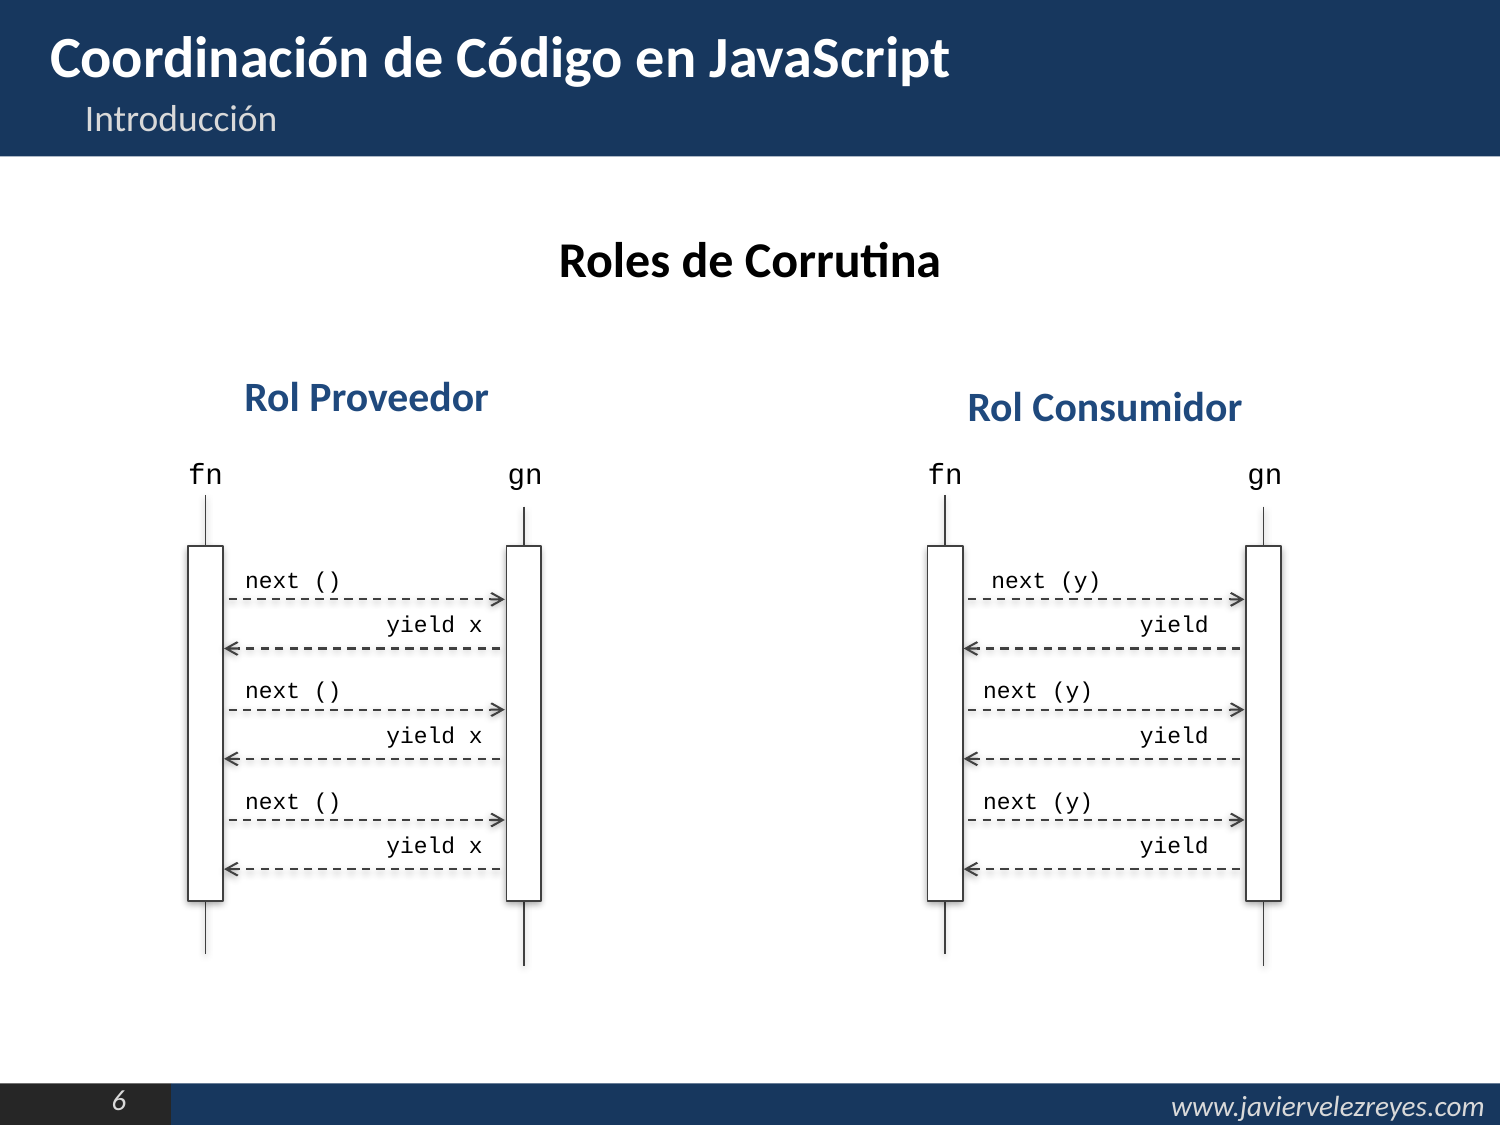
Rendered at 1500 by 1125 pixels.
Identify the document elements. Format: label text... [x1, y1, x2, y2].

list Coordinación de Código en JavaScript [35, 11, 1447, 83]
text_box Roles de Corrutina [394, 219, 1106, 279]
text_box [903, 447, 1307, 966]
text_box Rol Proveedor [142, 362, 591, 421]
text_box Rol Consumidor [880, 371, 1330, 431]
list Introducción [70, 86, 1447, 145]
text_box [164, 447, 567, 966]
